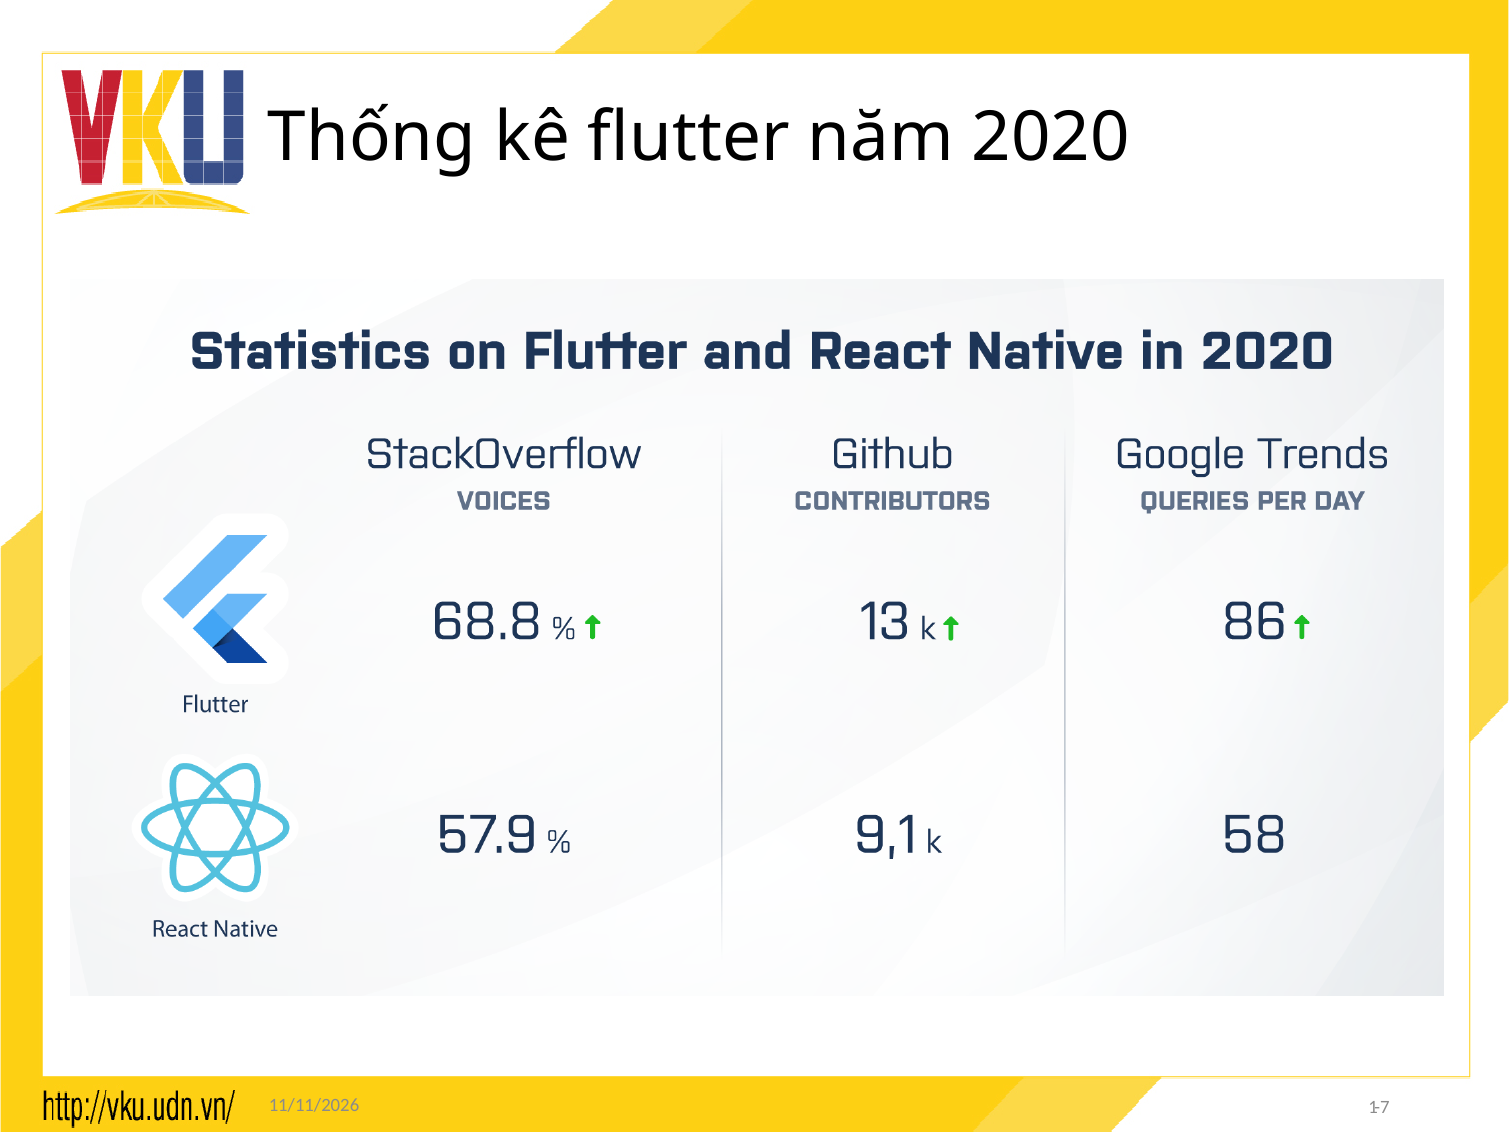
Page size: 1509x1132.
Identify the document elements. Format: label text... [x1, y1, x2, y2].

slide_number 1-7 [1065, 1076, 1405, 1132]
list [70, 279, 1444, 996]
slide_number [253, 1075, 444, 1132]
title Thống kê flutter năm 2020 [252, 60, 1405, 217]
picture [0, 0, 1509, 1132]
